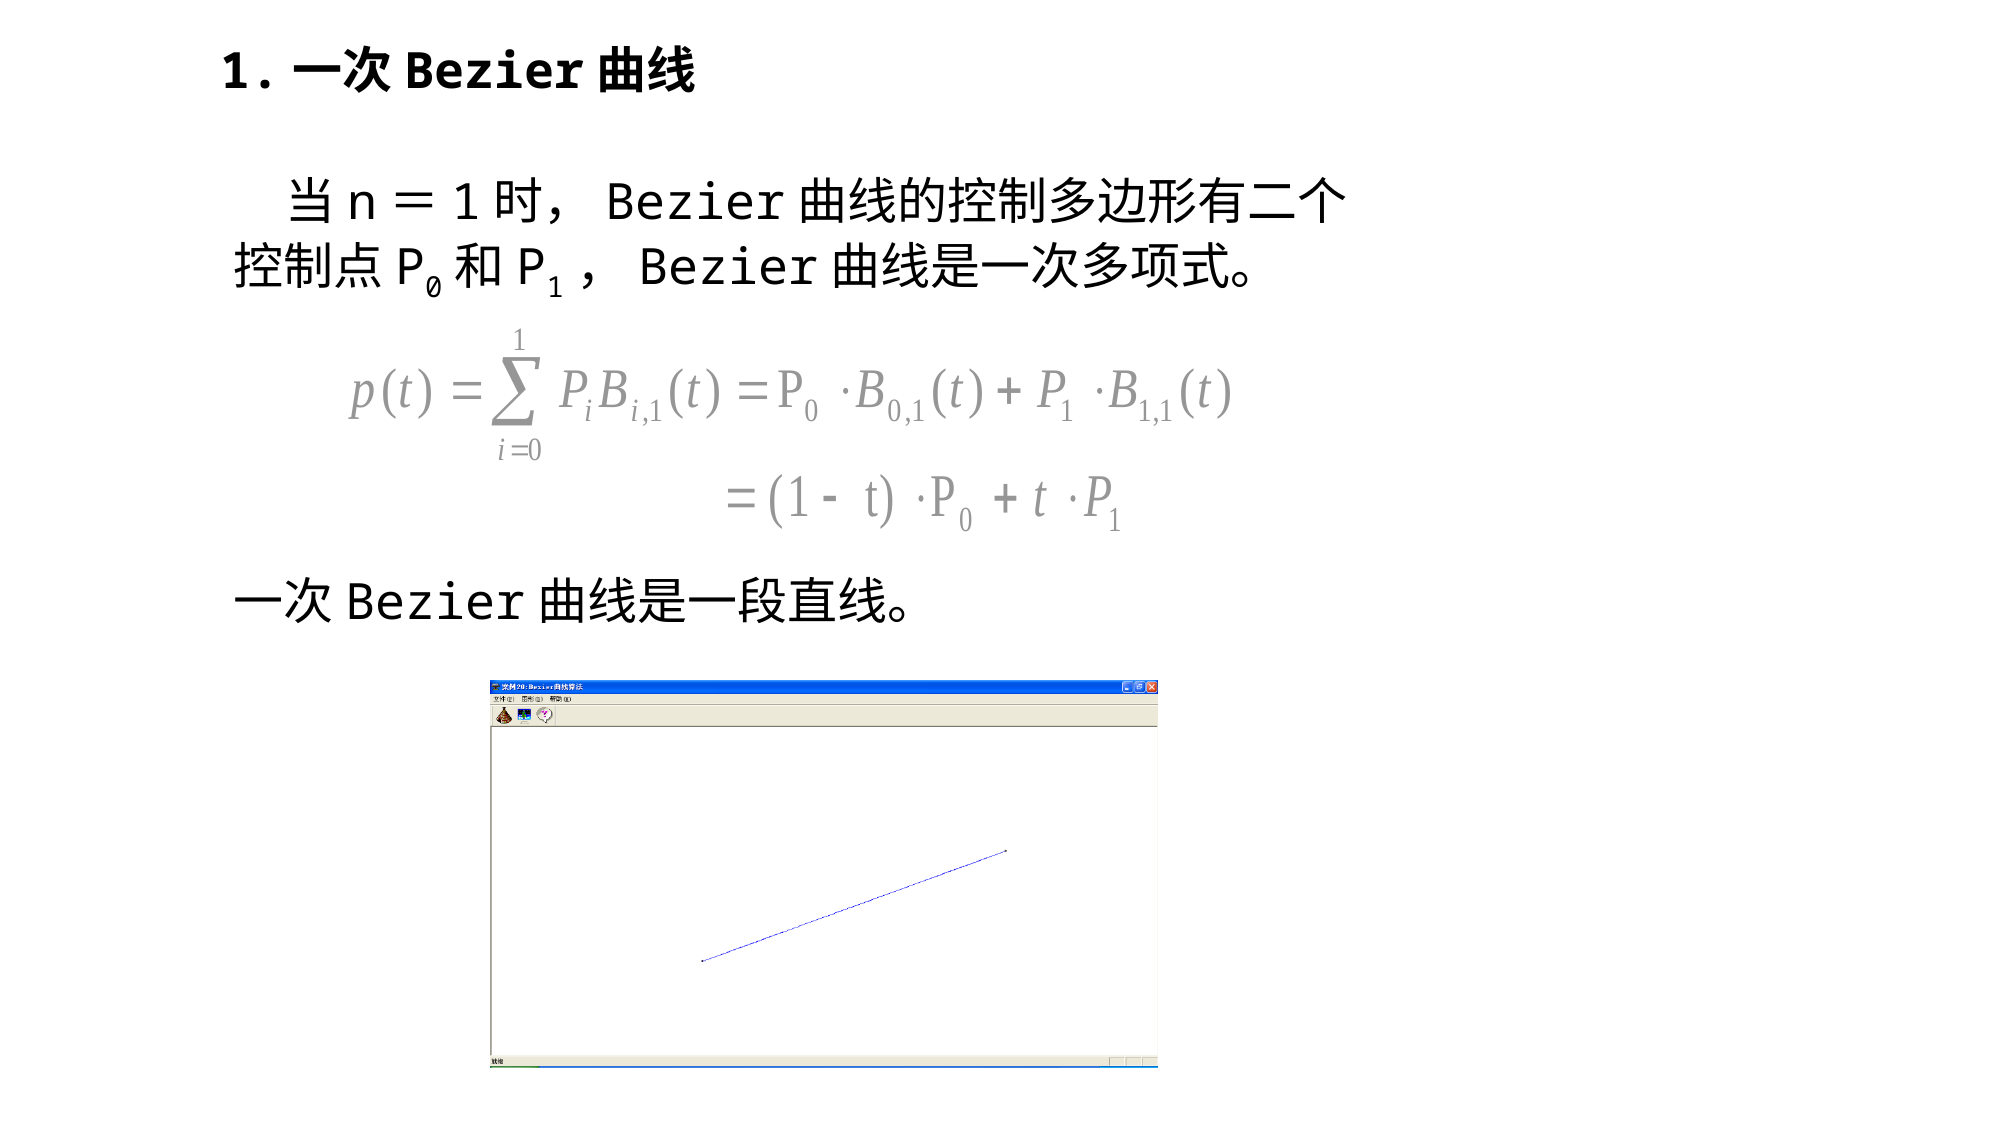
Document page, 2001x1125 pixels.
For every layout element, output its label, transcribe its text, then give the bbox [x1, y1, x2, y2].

text_box 当n＝1时，Bezier曲线的控制多边形有二个控制点P0和P1，Bezier曲线是一次多项式。 一次Bezier曲线是一段直线。 [218, 137, 1412, 610]
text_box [714, 455, 1129, 544]
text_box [336, 314, 1243, 470]
text_box 1.一次Bezier曲线 [206, 30, 712, 106]
picture [489, 680, 1158, 1068]
